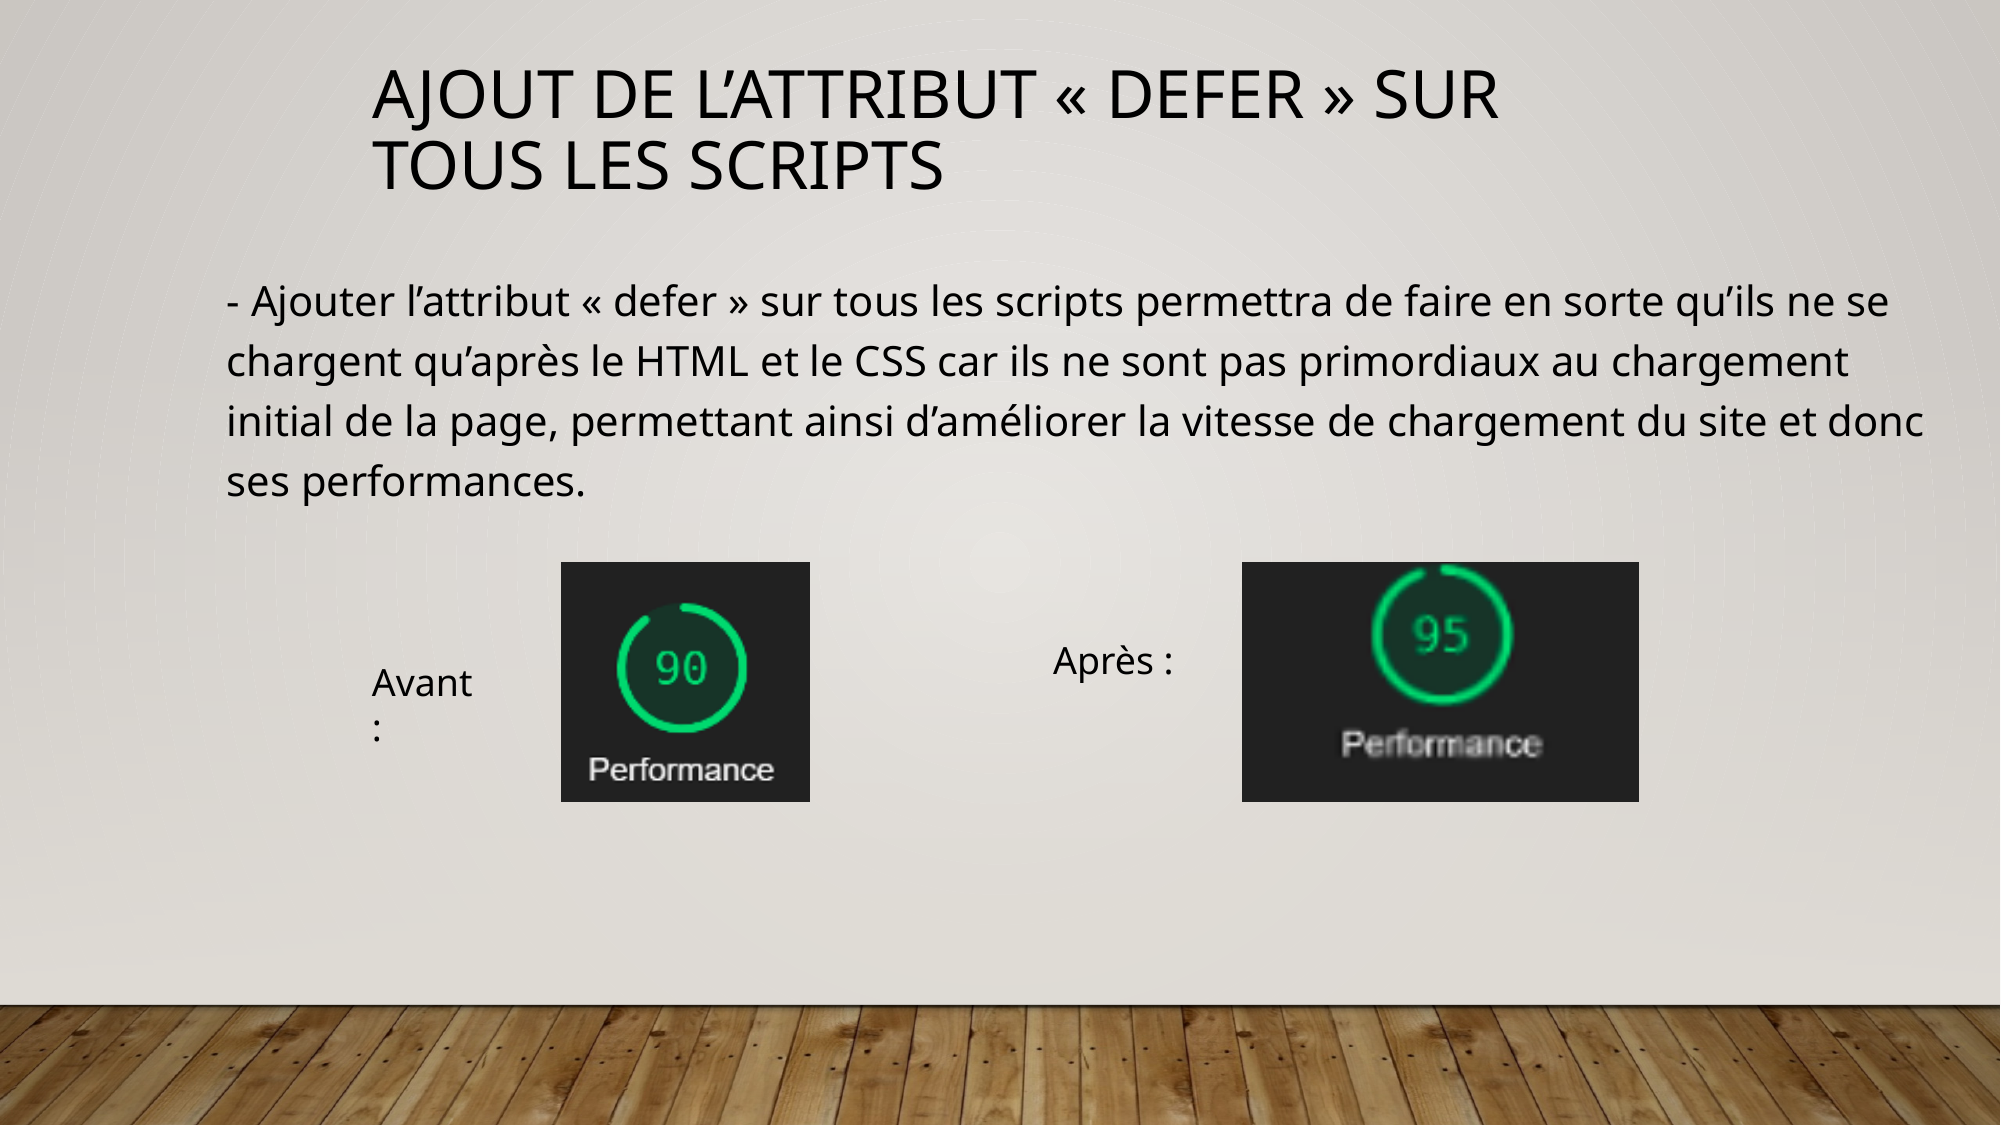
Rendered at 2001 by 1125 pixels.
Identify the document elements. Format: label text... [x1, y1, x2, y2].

title Ajout de l’attribut « defer » sur tous les scripts [357, 53, 1675, 257]
picture [1242, 562, 1639, 803]
picture [561, 562, 811, 803]
list - Ajouter l’attribut « defer » sur tous les scripts permettra de faire en sorte qu’ils ne se chargent qu’après le HTML et le CSS car ils ne sont pas primordiaux au chargement initial de la page, permettant ainsi d’améliorer la vitesse de chargement du site et donc ses performances. [211, 257, 1979, 1001]
picture [0, 1005, 2000, 1125]
text_box Avant : [357, 651, 498, 757]
text_box Après : [1038, 629, 1212, 690]
